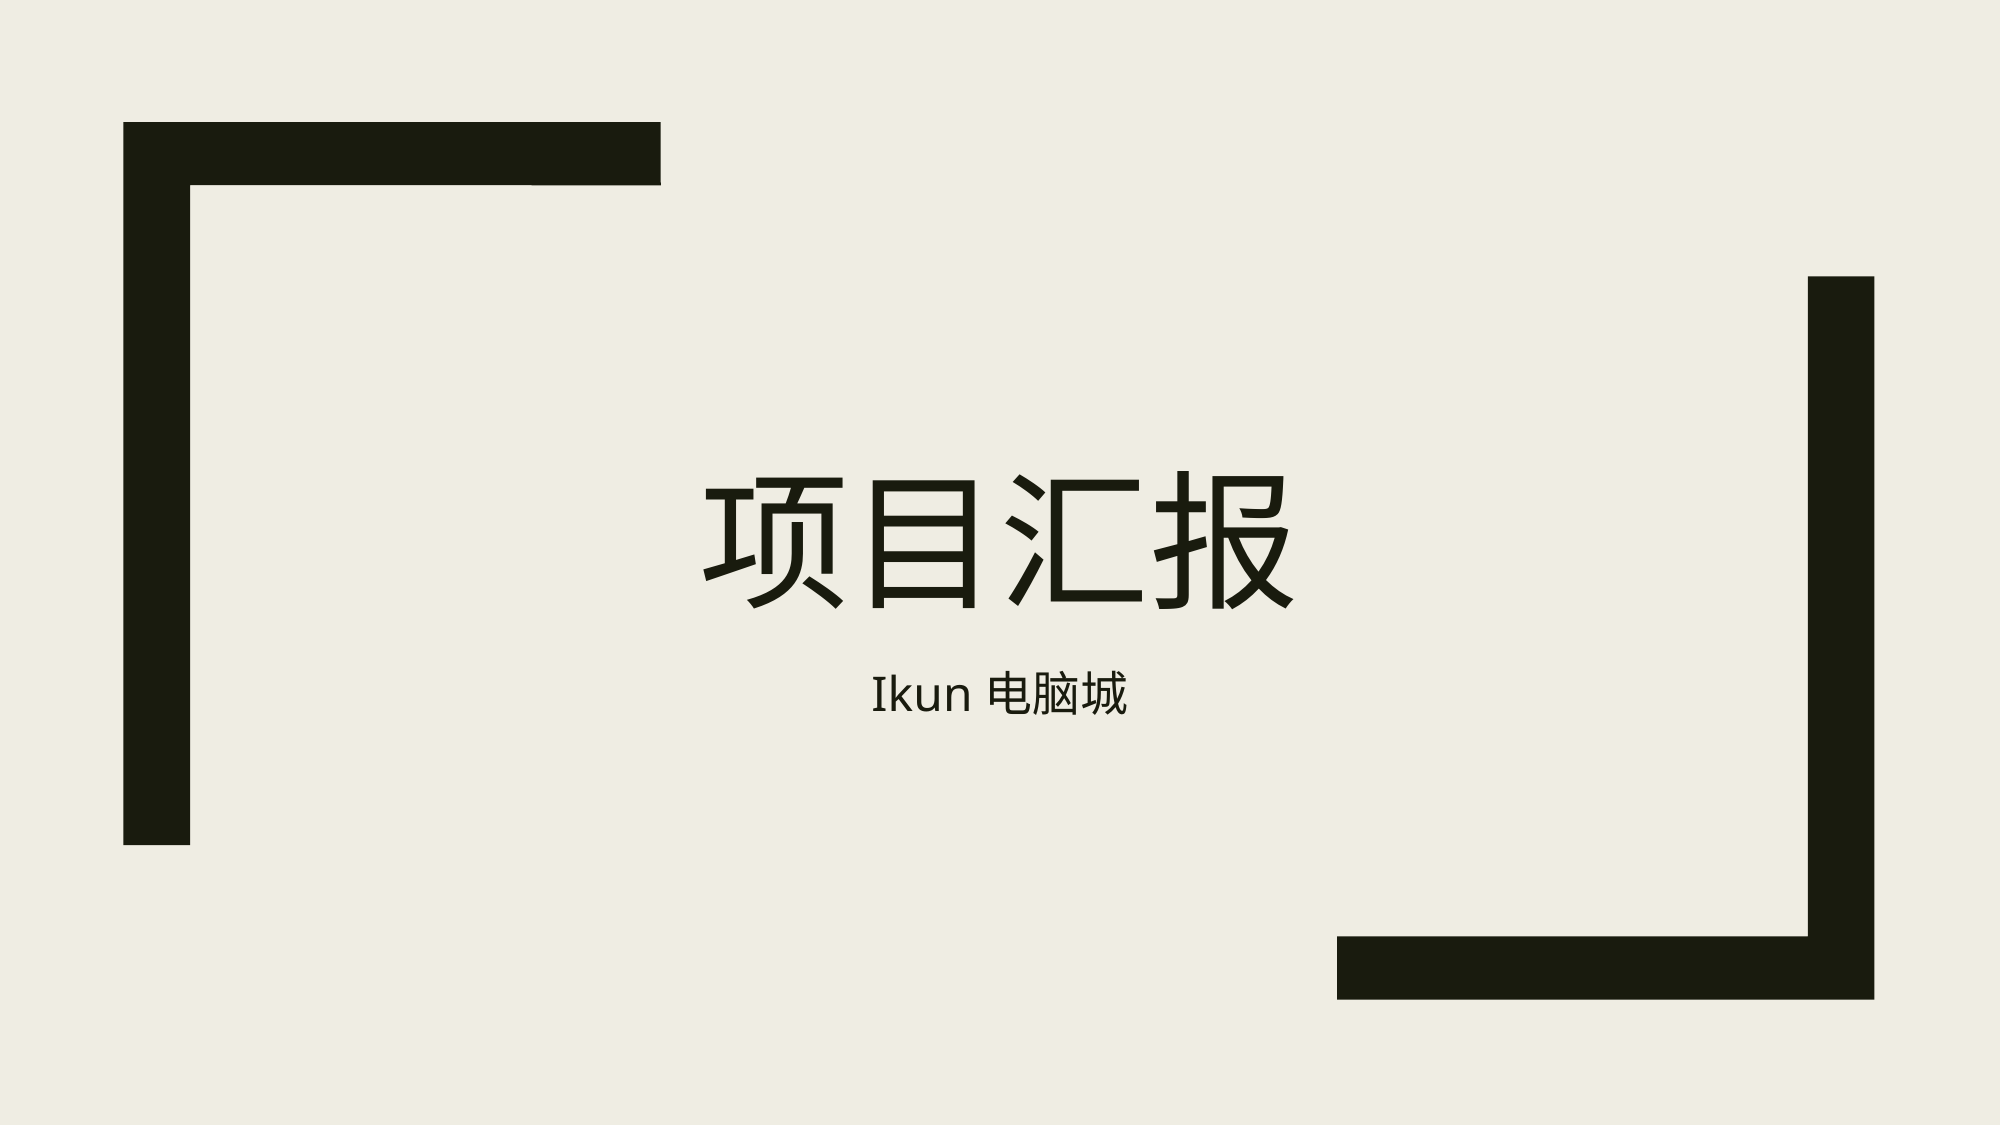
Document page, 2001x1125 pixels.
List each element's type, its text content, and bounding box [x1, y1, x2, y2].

subtitle Ikun电脑城 [439, 649, 1561, 828]
title 项目汇报 [314, 293, 1686, 638]
